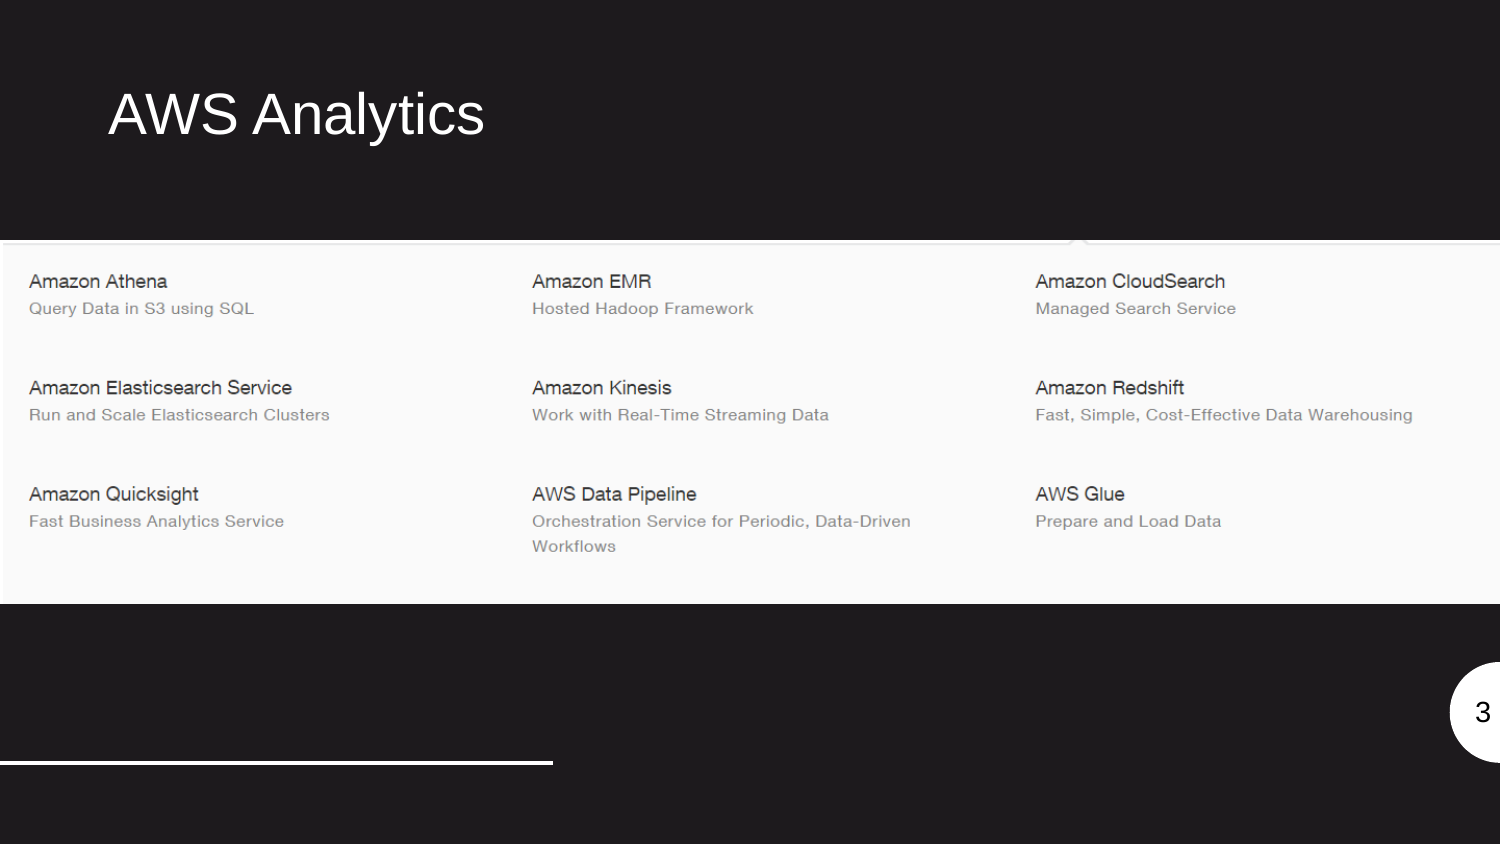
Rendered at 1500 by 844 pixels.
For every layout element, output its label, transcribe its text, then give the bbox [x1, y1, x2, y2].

title AWS Analytics [93, 68, 1403, 158]
text_box 3 [1460, 685, 1500, 736]
text_box [51, 604, 1449, 819]
picture [0, 240, 1500, 604]
